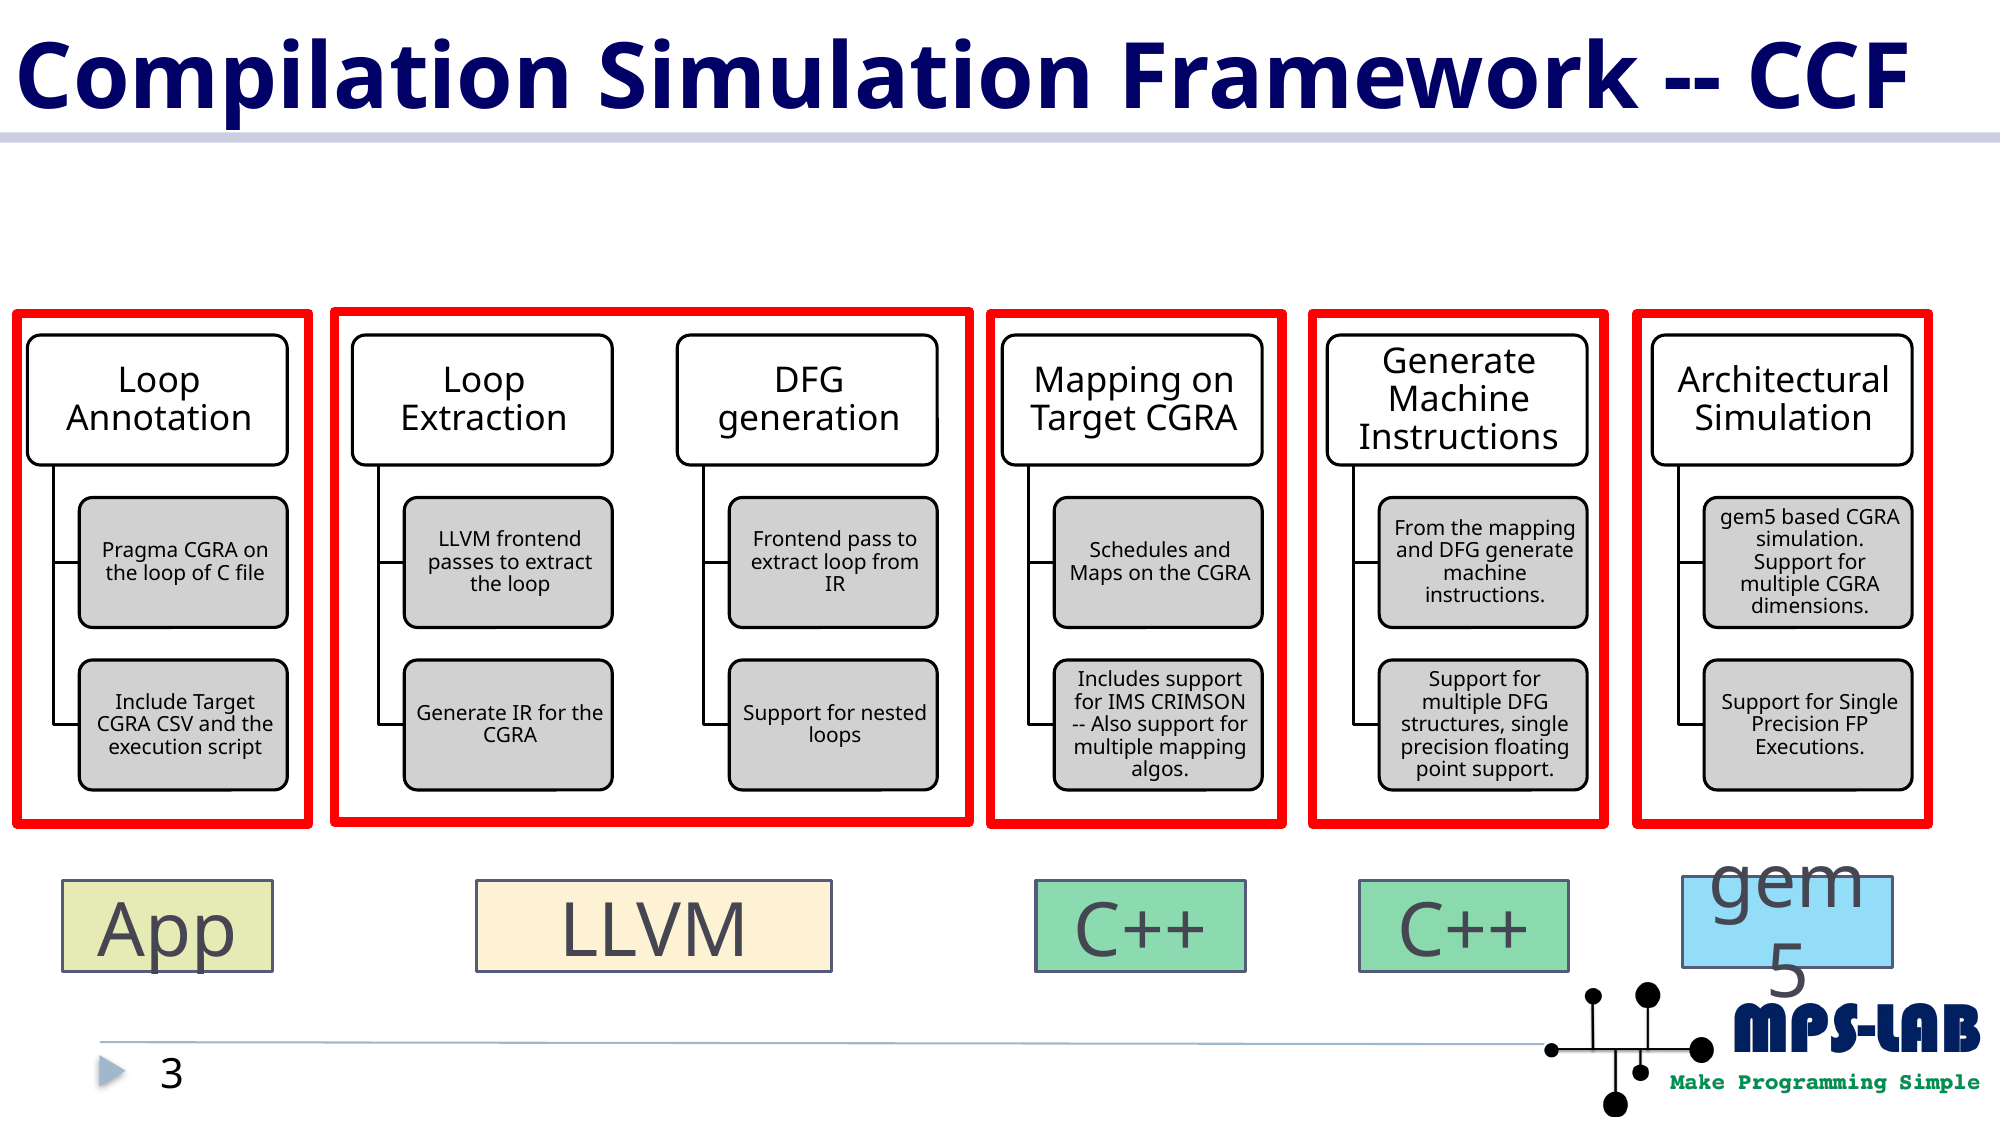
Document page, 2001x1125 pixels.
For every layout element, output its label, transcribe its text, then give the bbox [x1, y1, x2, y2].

text_box [1922, 312, 1930, 826]
picture [1544, 965, 2001, 1117]
slide_number 3 [145, 1039, 353, 1100]
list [25, 169, 1914, 956]
title Compilation Simulation Framework -- CCF [0, 0, 2000, 134]
